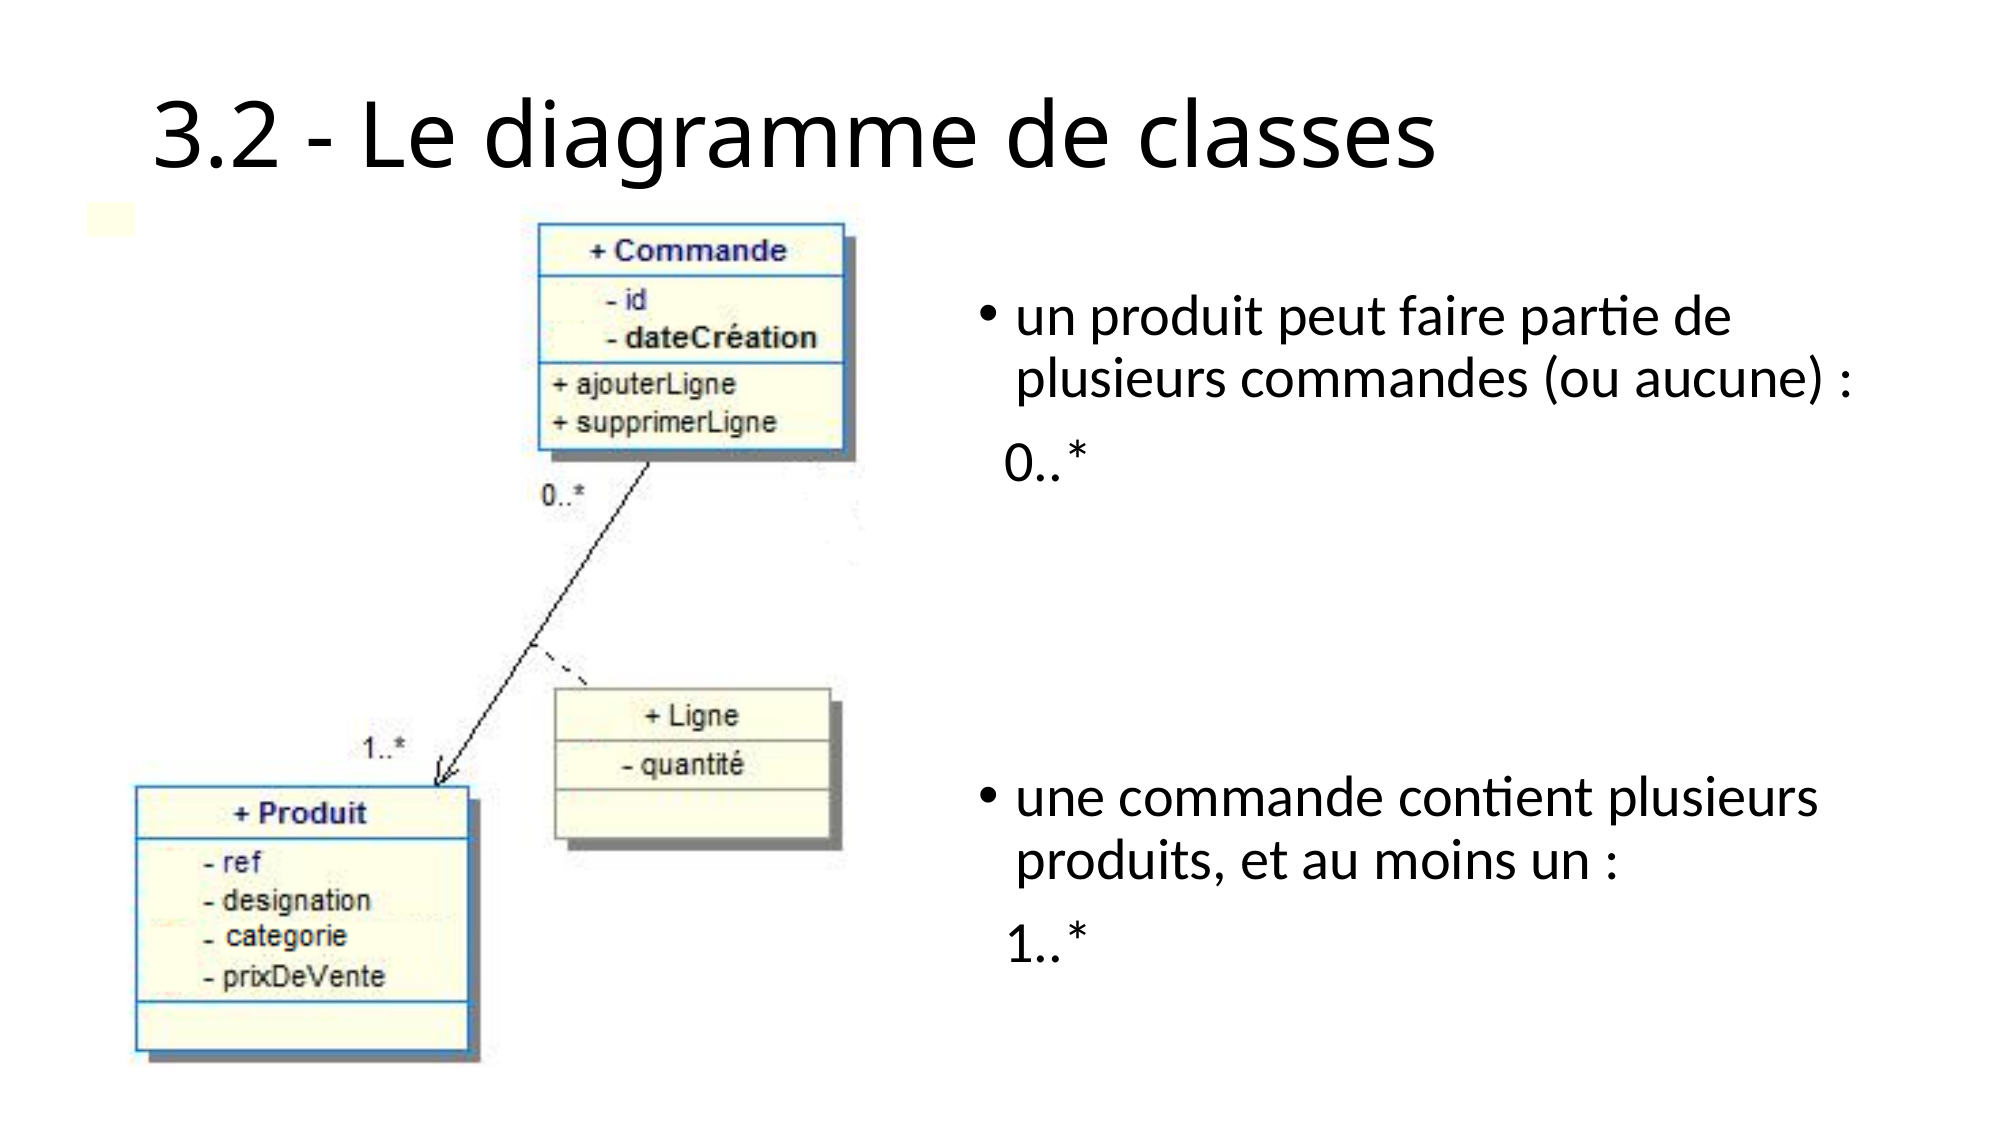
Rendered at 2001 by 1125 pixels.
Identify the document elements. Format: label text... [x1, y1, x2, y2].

title 3.2 - Le diagramme de classes [137, 59, 1863, 217]
picture [87, 202, 865, 1069]
list un produit peut faire partie de plusieurs commandes (ou aucune) : 0..* une commande contient plusieurs produits, et au moins un : 1..* [963, 277, 1935, 989]
